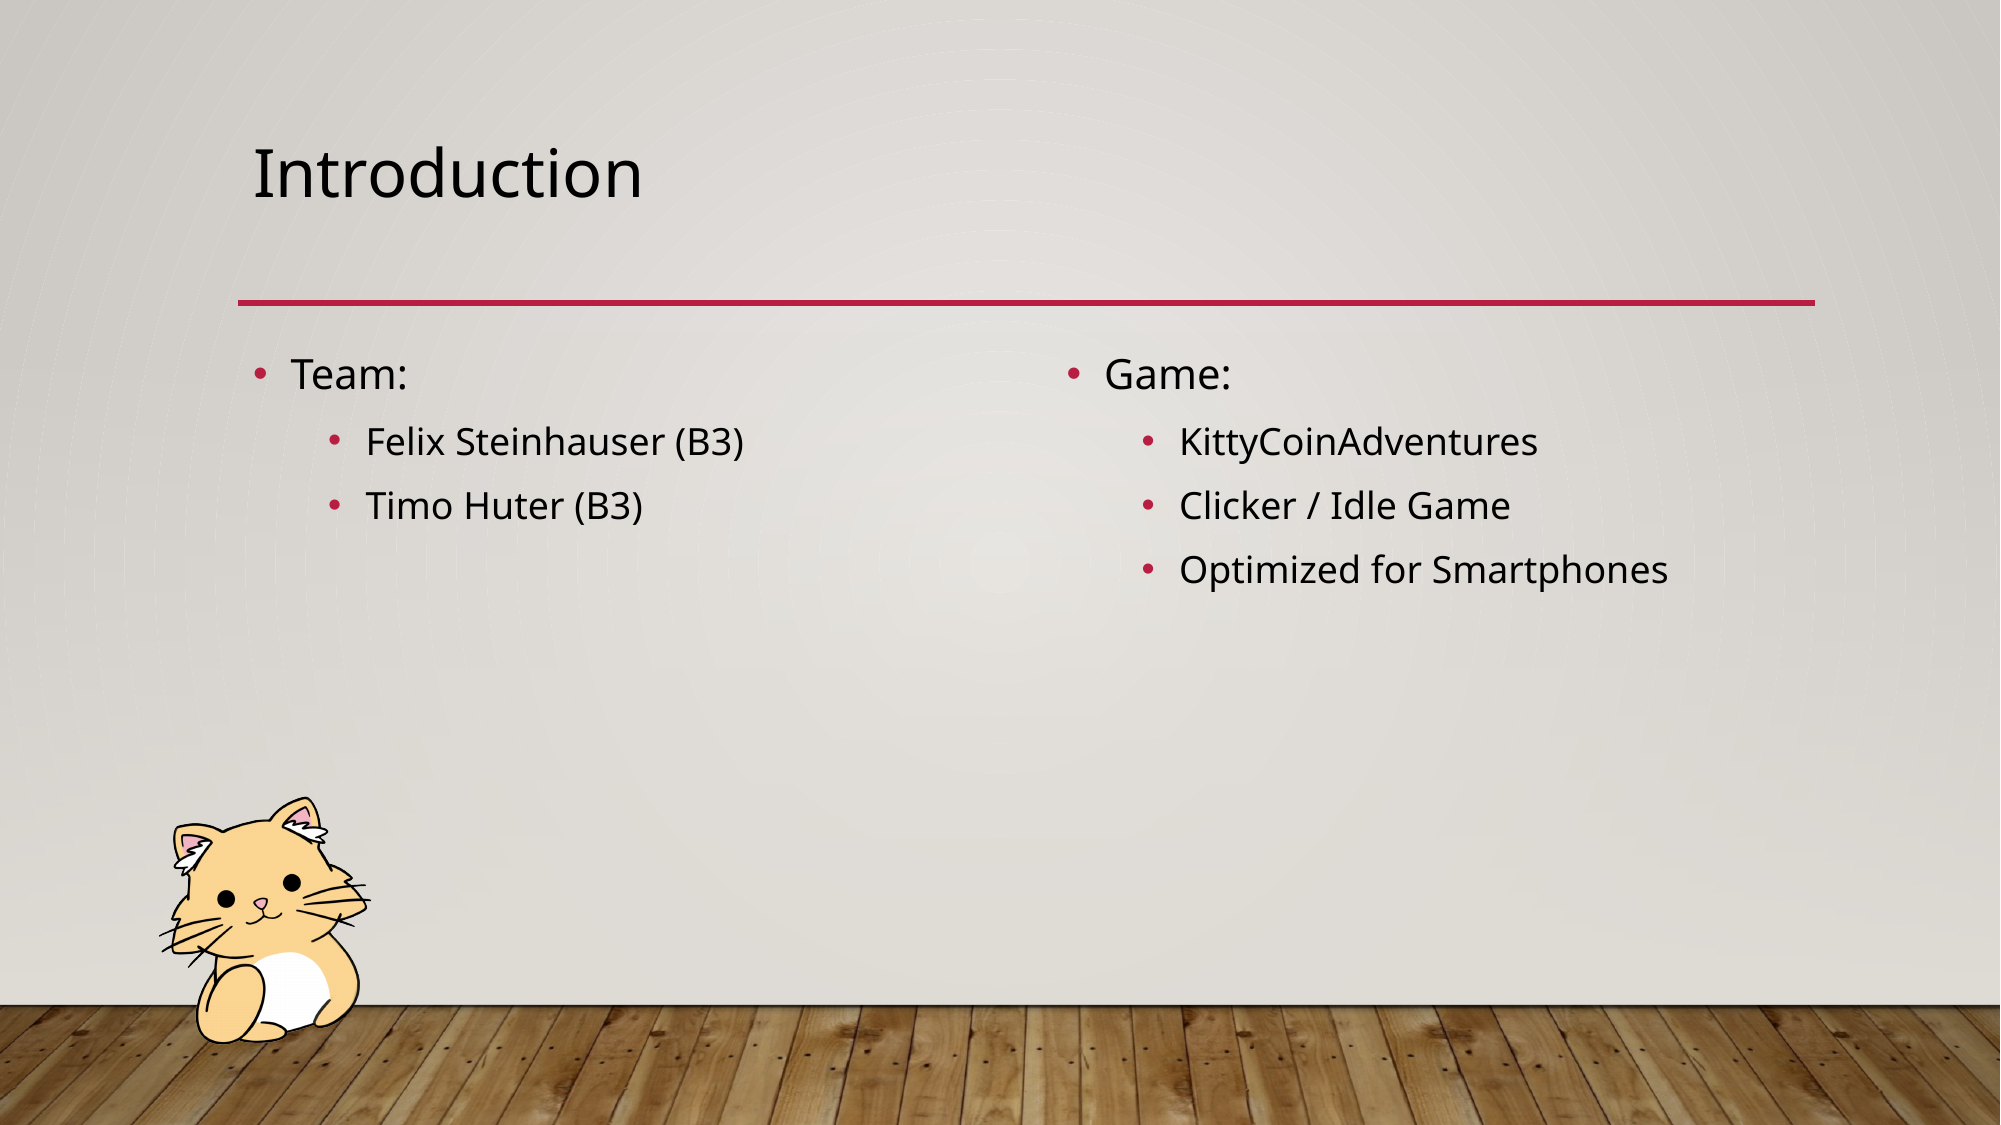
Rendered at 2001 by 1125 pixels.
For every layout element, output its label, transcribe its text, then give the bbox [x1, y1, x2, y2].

list Team: Felix Steinhauser (B3) Timo Huter (B3) [238, 330, 1000, 897]
title Introduction [238, 131, 1814, 305]
picture [0, 785, 2000, 1125]
text_box Game: KittyCoinAdventures Clicker / Idle Game Optimized for Smartphones [1051, 330, 1814, 897]
